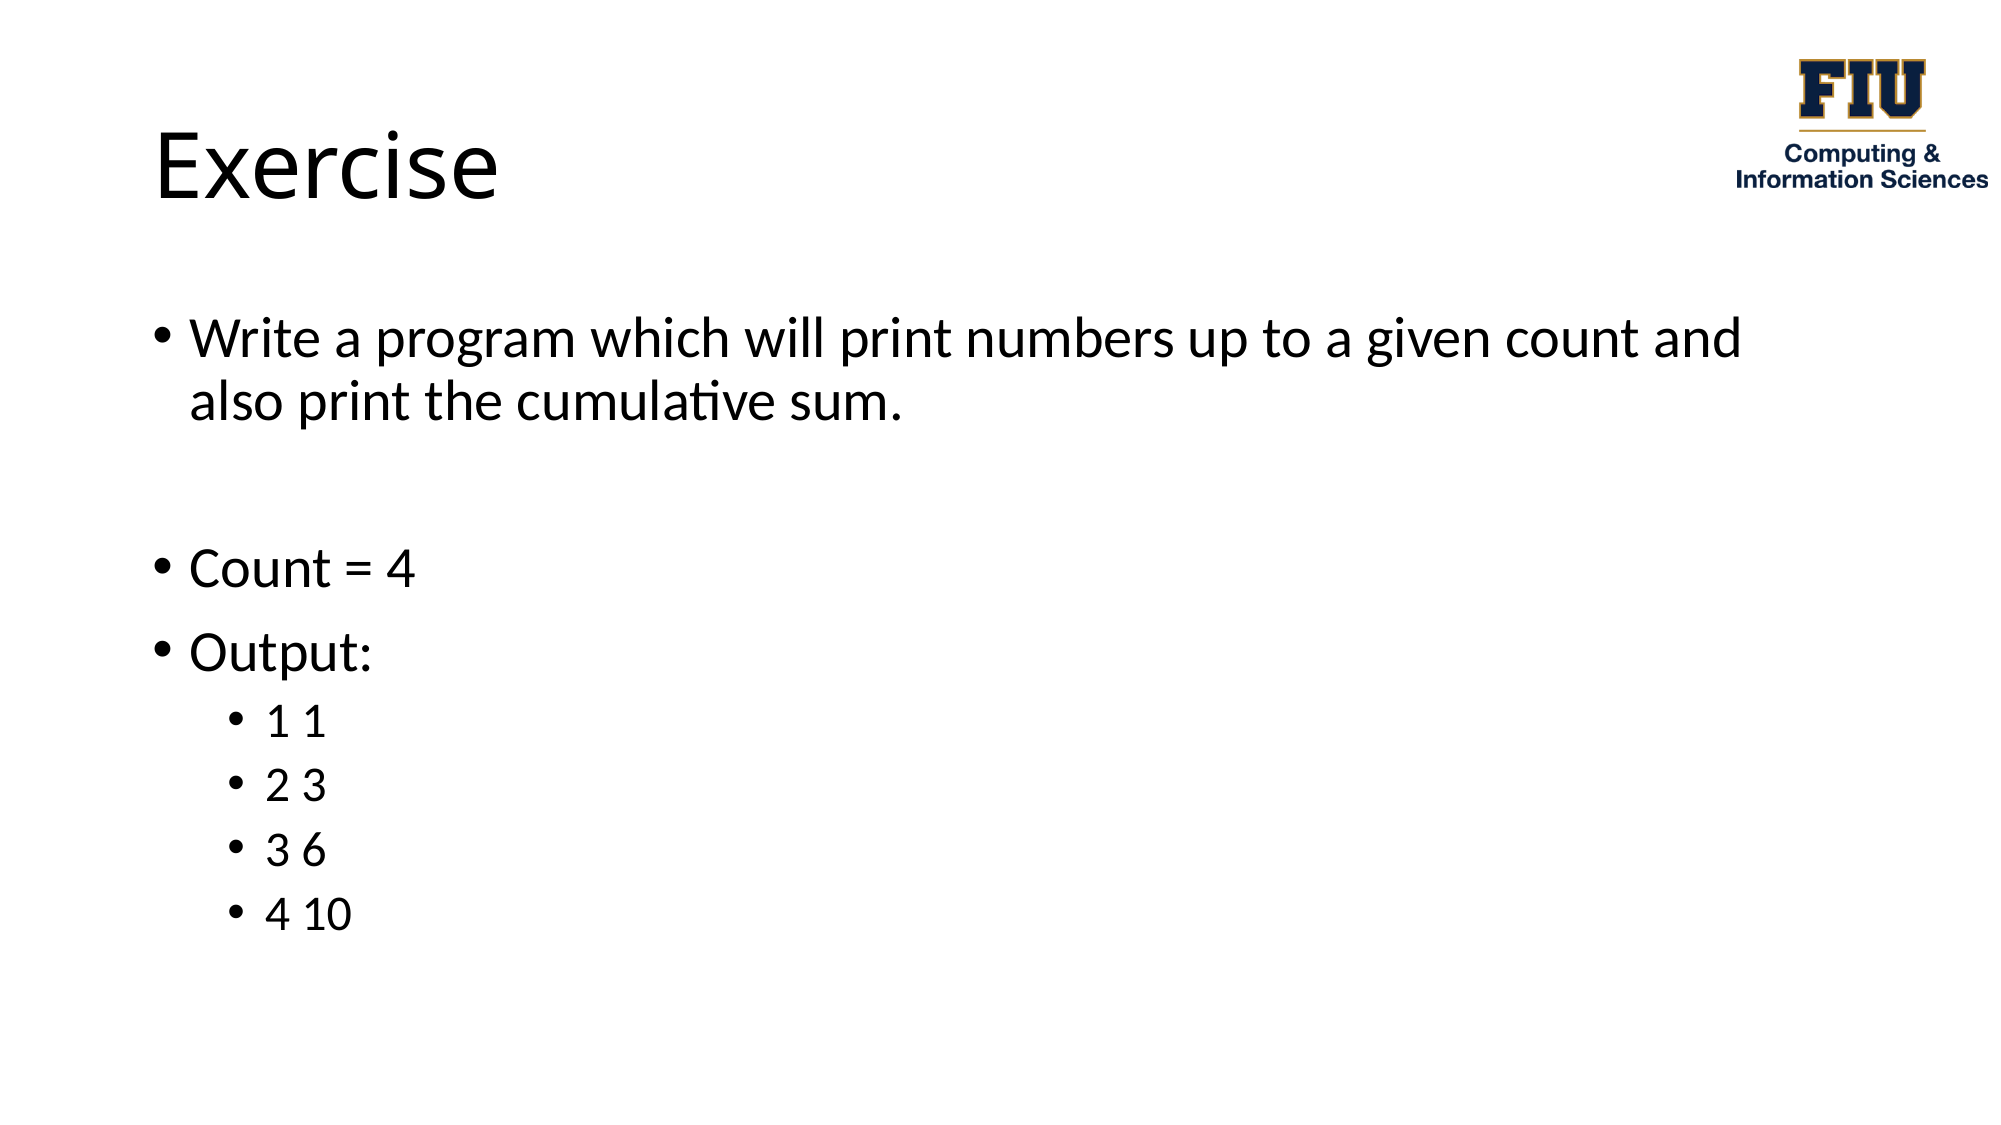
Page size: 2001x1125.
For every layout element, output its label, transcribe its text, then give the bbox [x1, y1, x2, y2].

picture [1863, 59, 1988, 188]
list Write a program which will print numbers up to a given count and also print the cumulative sum. Count = 4 Output: 1 1 2 3 3 6 4 10 [137, 299, 1863, 1014]
title Exercise [137, 59, 1863, 278]
